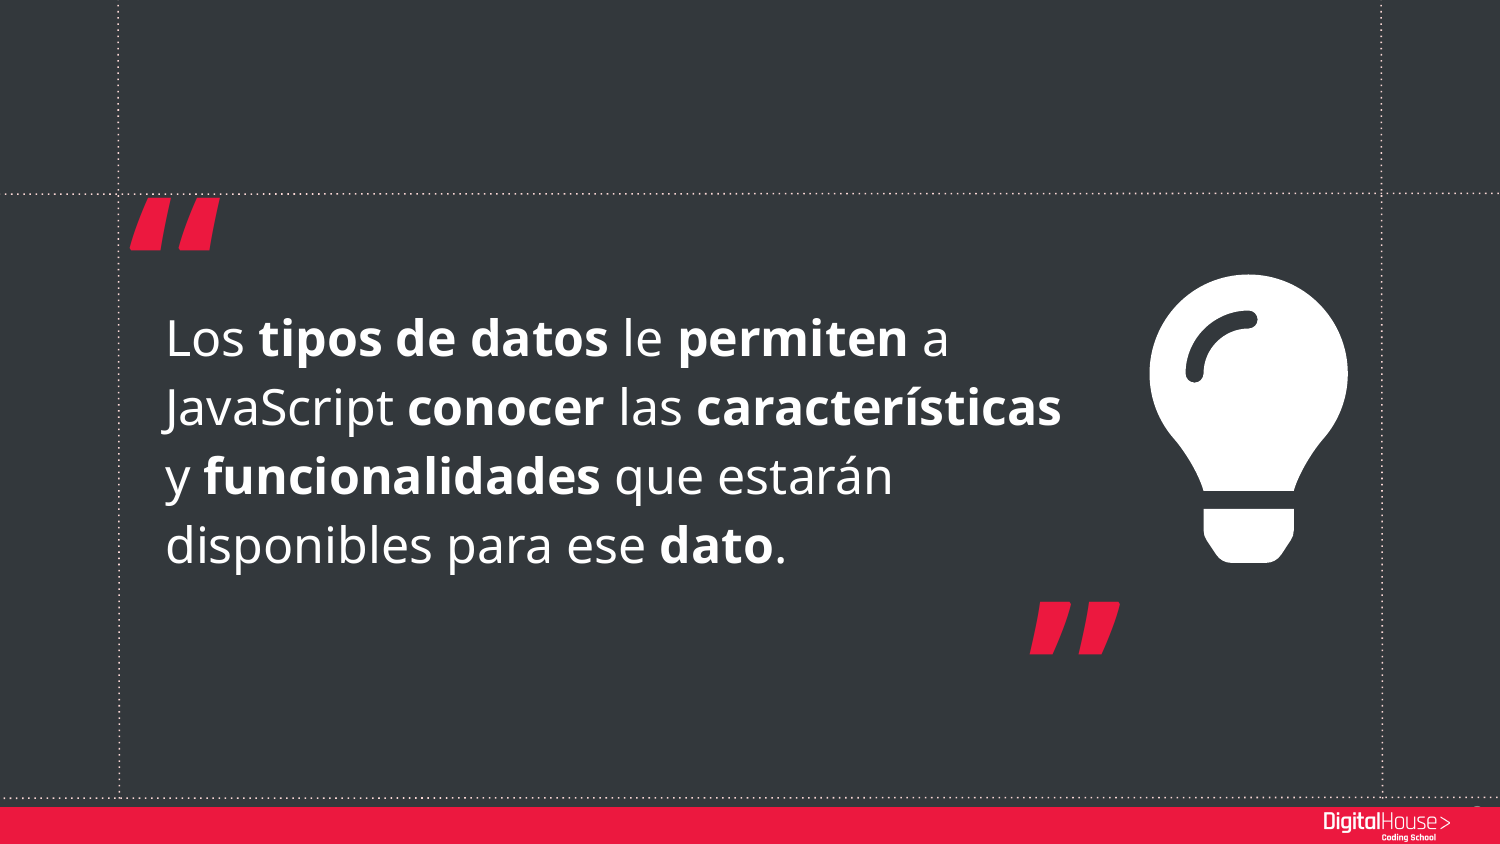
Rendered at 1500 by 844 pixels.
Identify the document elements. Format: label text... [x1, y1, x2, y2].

text_box [1149, 274, 1348, 491]
picture [1324, 812, 1450, 842]
text_box ” [1012, 525, 1152, 651]
text_box [1203, 508, 1294, 563]
text_box Los tipos de datos le permiten a JavaScript conocer las características y funcionalidades que estarán disponibles para ese dato. [150, 290, 1089, 579]
text_box “ [112, 121, 215, 247]
